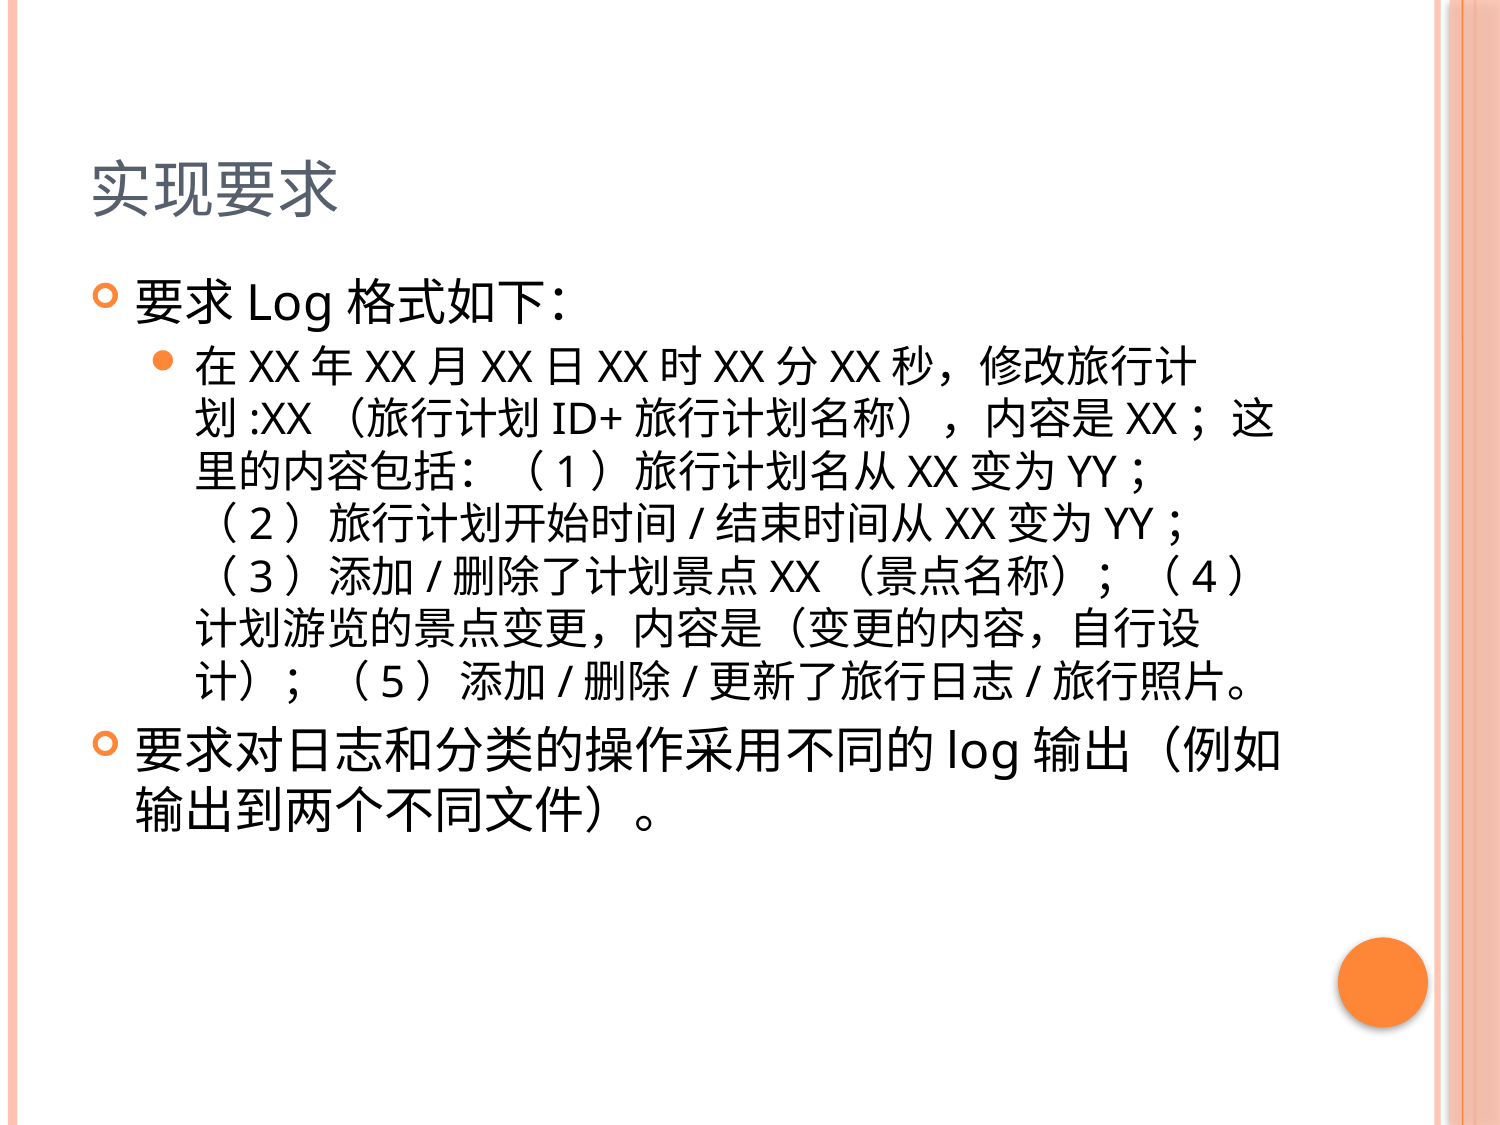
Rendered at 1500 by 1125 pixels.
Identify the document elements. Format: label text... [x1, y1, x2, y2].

title 实现要求 [75, 45, 1300, 233]
list 要求Log格式如下： 在XX年XX月XX日XX时XX分XX秒，修改旅行计划:XX（旅行计划ID+旅行计划名称），内容是XX；这里的内容包括：（1）旅行计划名从XX变为YY；（2）旅行计划开始时间/结束时间从XX变为YY；（3）添加/删除了计划景点XX（景点名称）；（4）计划游览的景点变更，内容是（变更的内容，自行设计）；（5）添加/删除/更新了旅行日志/旅行照片。 要求对日志和分类的操作采用不同的log输出（例如输出到两个不同文件）。 [75, 262, 1300, 1062]
